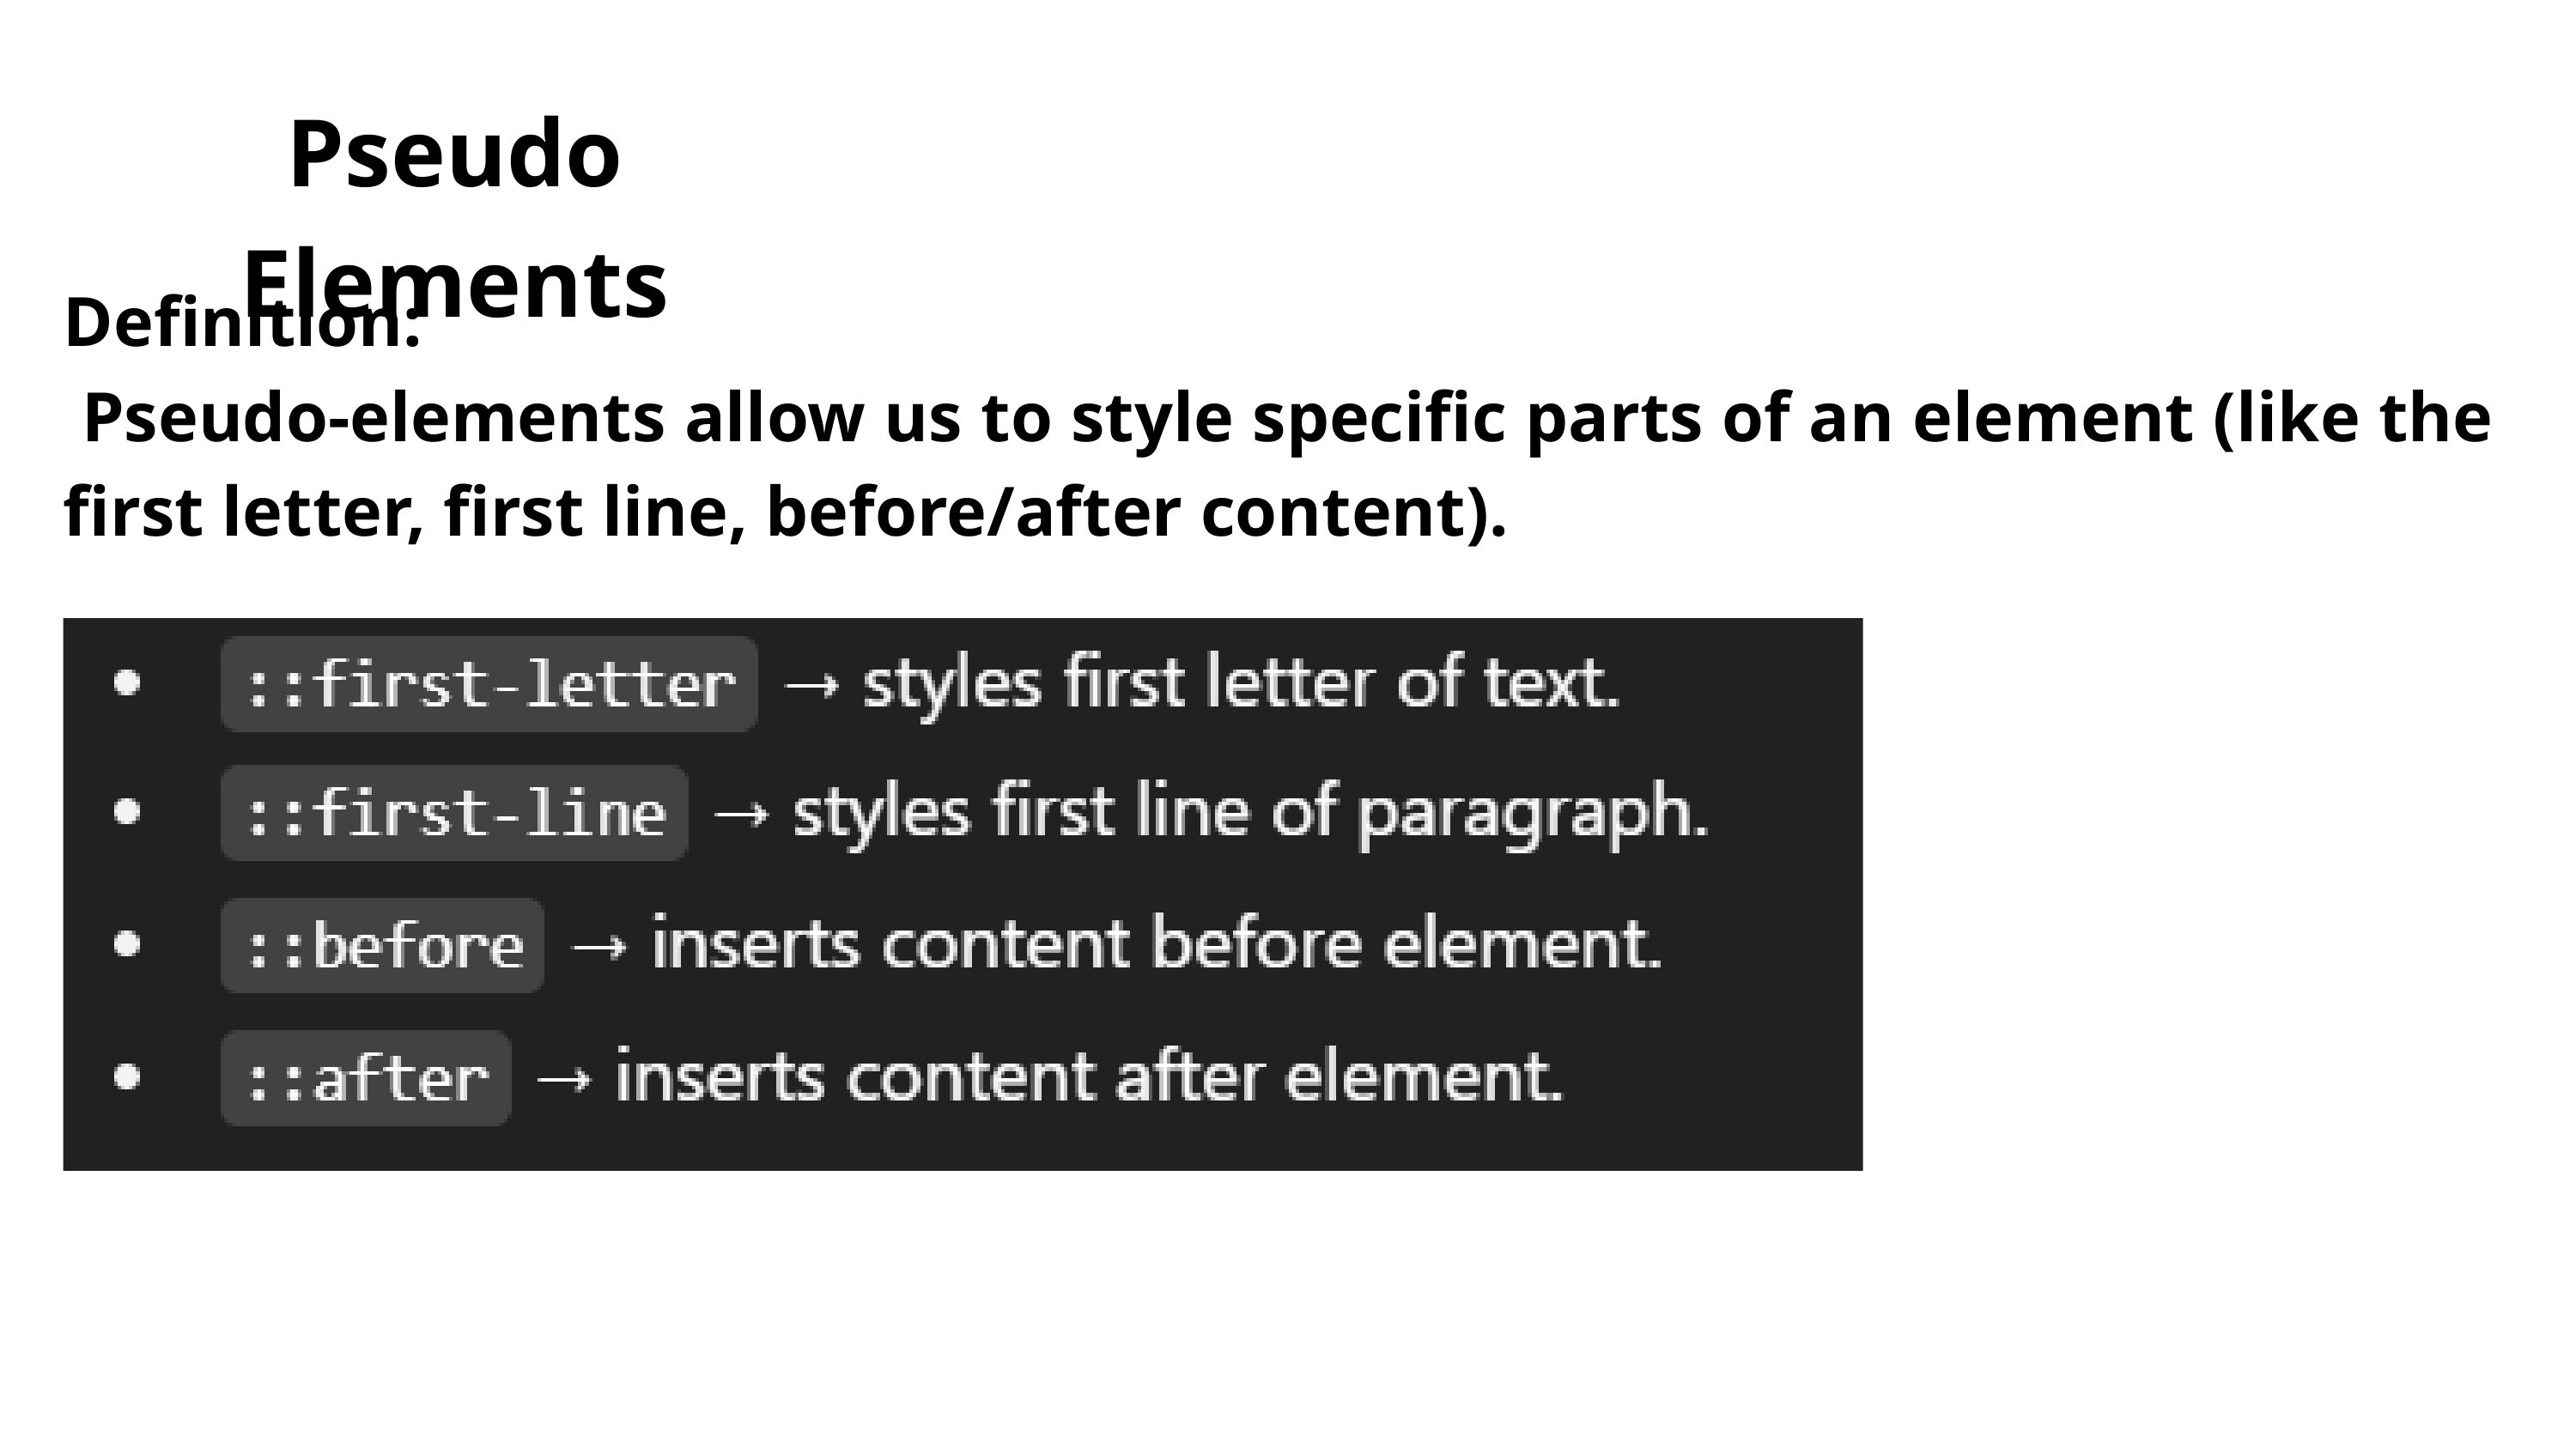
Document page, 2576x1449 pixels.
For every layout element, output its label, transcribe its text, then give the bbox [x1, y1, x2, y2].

text_box Pseudo Elements [63, 75, 847, 264]
text_box [63, 618, 1863, 1171]
text_box Definition: Pseudo-elements allow us to style specific parts of an element (like the first letter, first line, before/after content). [63, 264, 2495, 550]
